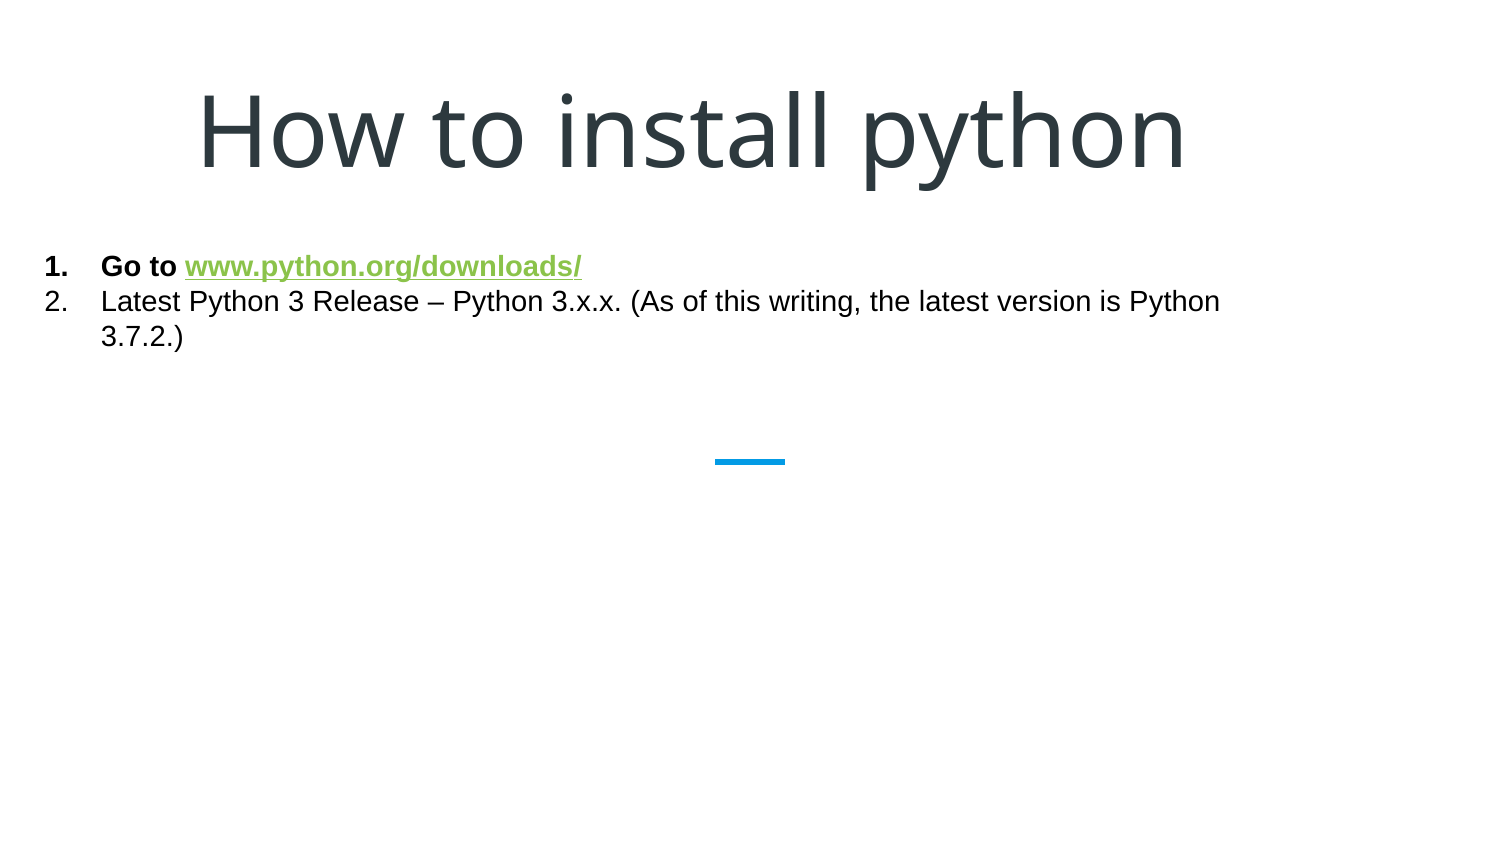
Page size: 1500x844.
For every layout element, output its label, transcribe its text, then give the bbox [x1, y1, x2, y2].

text_box Go to www.python.org/downloads/ Latest Python 3 Release – Python 3.x.x. (As of this writing, the latest version is Python 3.7.2.) [29, 240, 1315, 465]
title How to install python [18, 53, 1367, 203]
